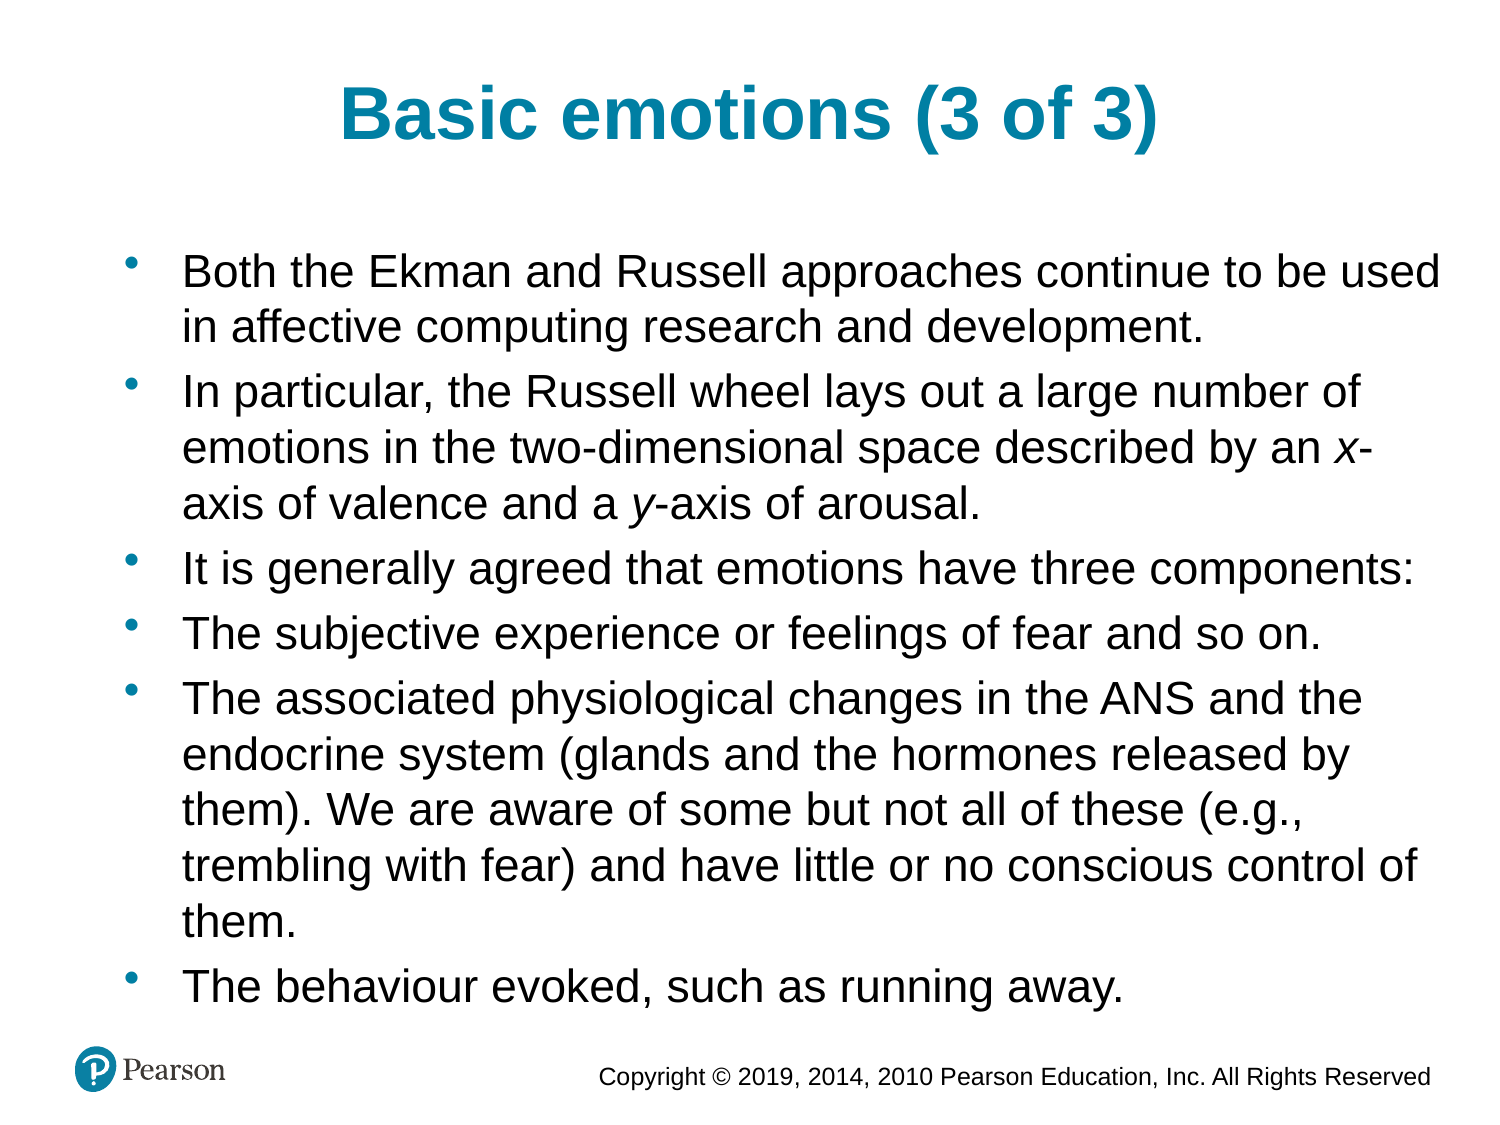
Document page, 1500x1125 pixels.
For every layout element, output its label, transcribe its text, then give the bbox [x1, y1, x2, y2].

list Both the Ekman and Russell approaches continue to be used in affective computing research and development. In particular, the Russell wheel lays out a large number of emotions in the two-dimensional space described by an x-axis of valence and a y-axis of arousal. It is generally agreed that emotions have three components: The subjective experience or feelings of fear and so on. The associated physiological changes in the ANS and the endocrine system (glands and the hormones released by them). We are aware of some but not all of these (e.g., trembling with fear) and have little or no conscious control of them. The behaviour evoked, such as running away. [108, 233, 1459, 1027]
title Basic emotions (3 of 3) [103, 54, 1397, 165]
